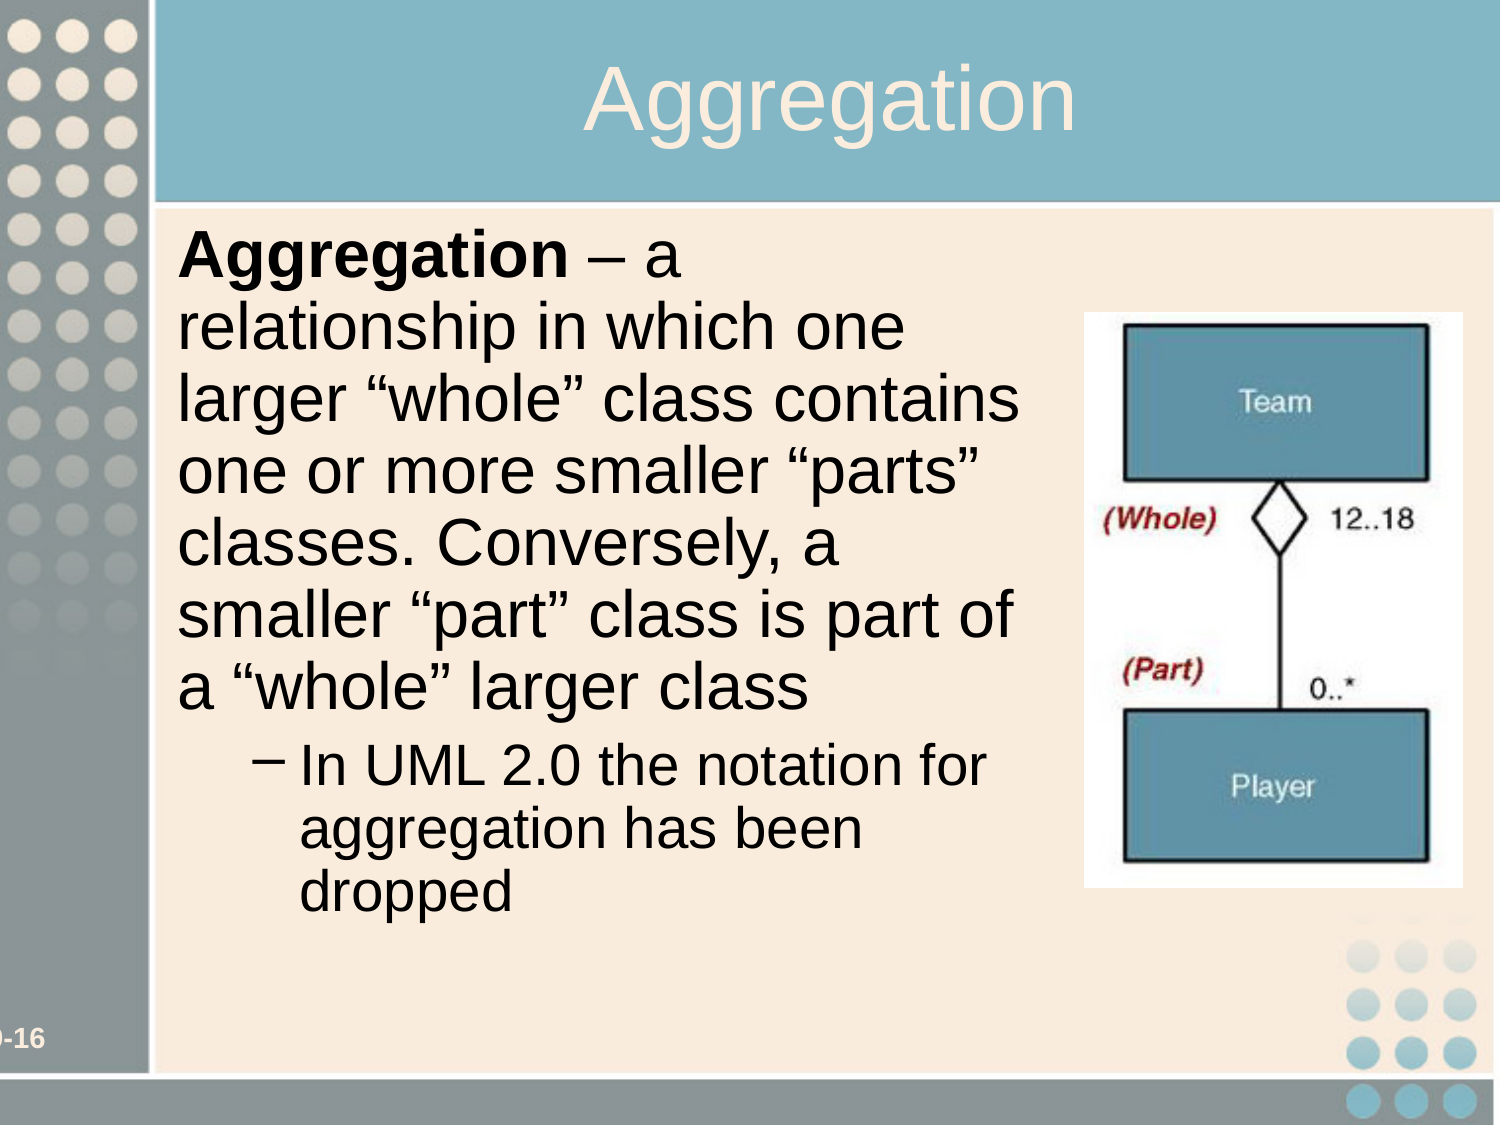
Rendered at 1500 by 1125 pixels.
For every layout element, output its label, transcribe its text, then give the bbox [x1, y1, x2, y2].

list Aggregation – a relationship in which one larger “whole” class contains one or more smaller “parts” classes. Conversely, a smaller “part” class is part of a “whole” larger class In UML 2.0 the notation for aggregation has been dropped [162, 212, 1050, 1063]
title Aggregation [162, 0, 1500, 188]
picture [0, 0, 1500, 1125]
